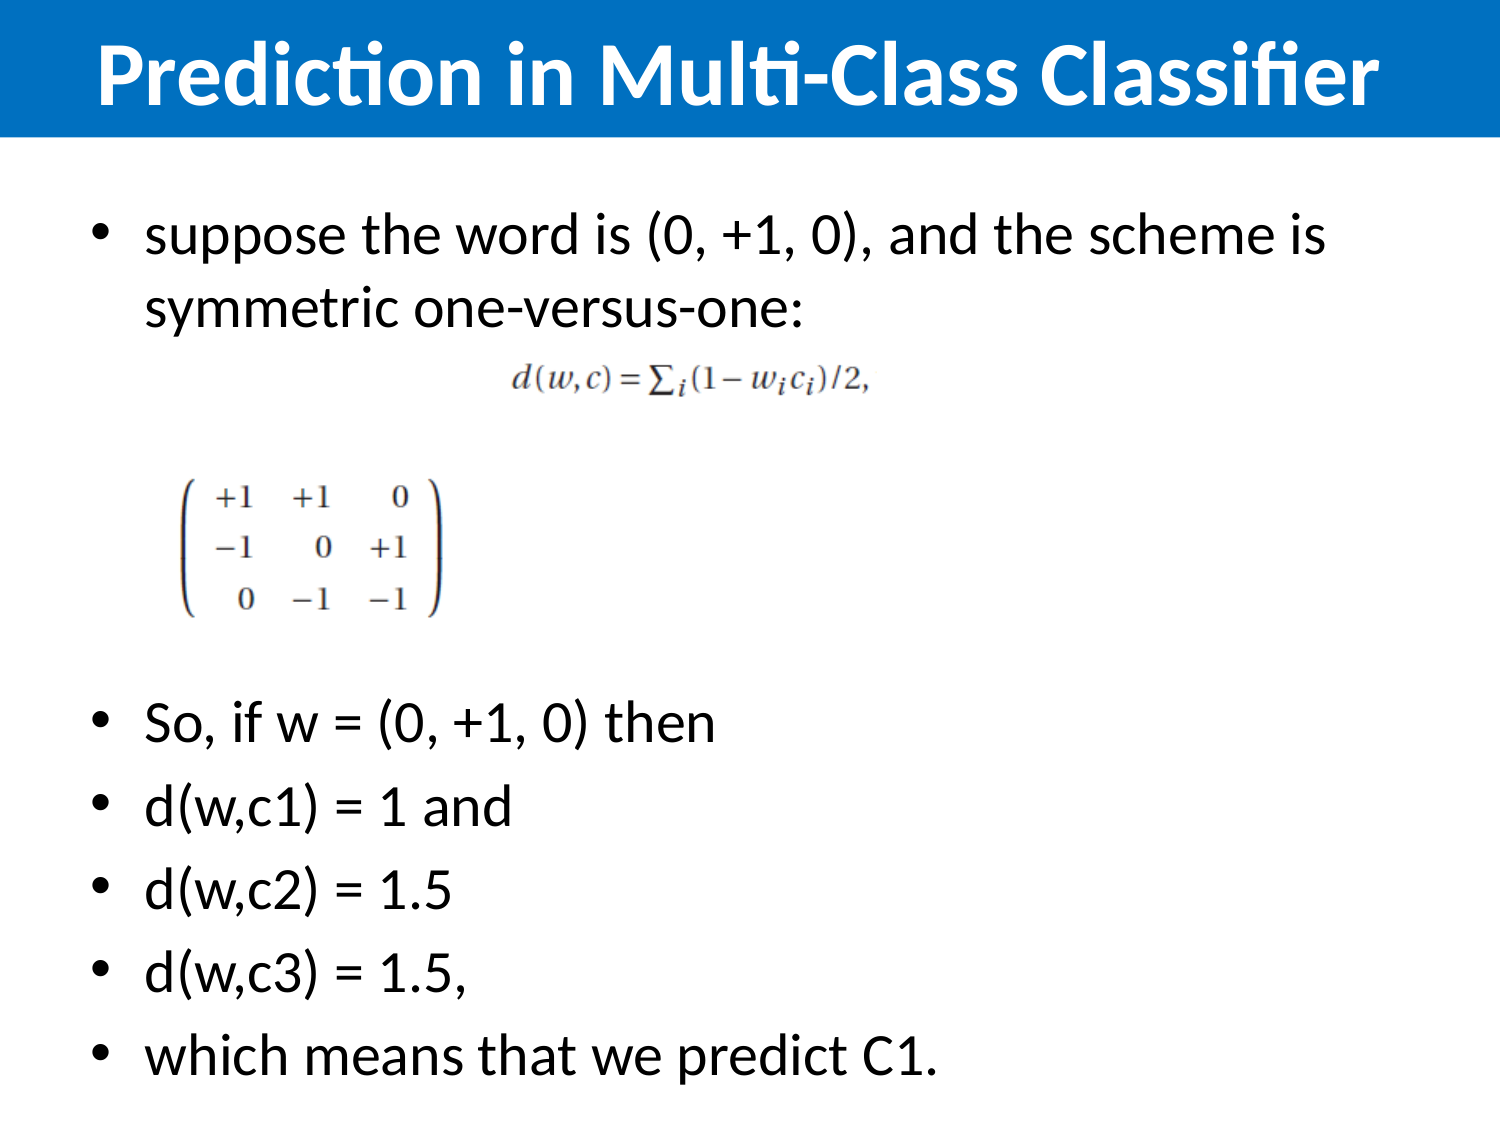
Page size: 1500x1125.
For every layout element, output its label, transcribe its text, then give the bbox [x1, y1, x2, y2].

picture [498, 345, 878, 412]
picture [162, 462, 474, 646]
list suppose the word is (0, +1, 0), and the scheme is symmetric one-versus-one: So, if w = (0, +1, 0) then d(w,c1) = 1 and d(w,c2) = 1.5 d(w,c3) = 1.5, which means that we predict C1. [75, 187, 1425, 1100]
text_box Prediction in Multi-Class Classifier [0, 0, 1500, 138]
